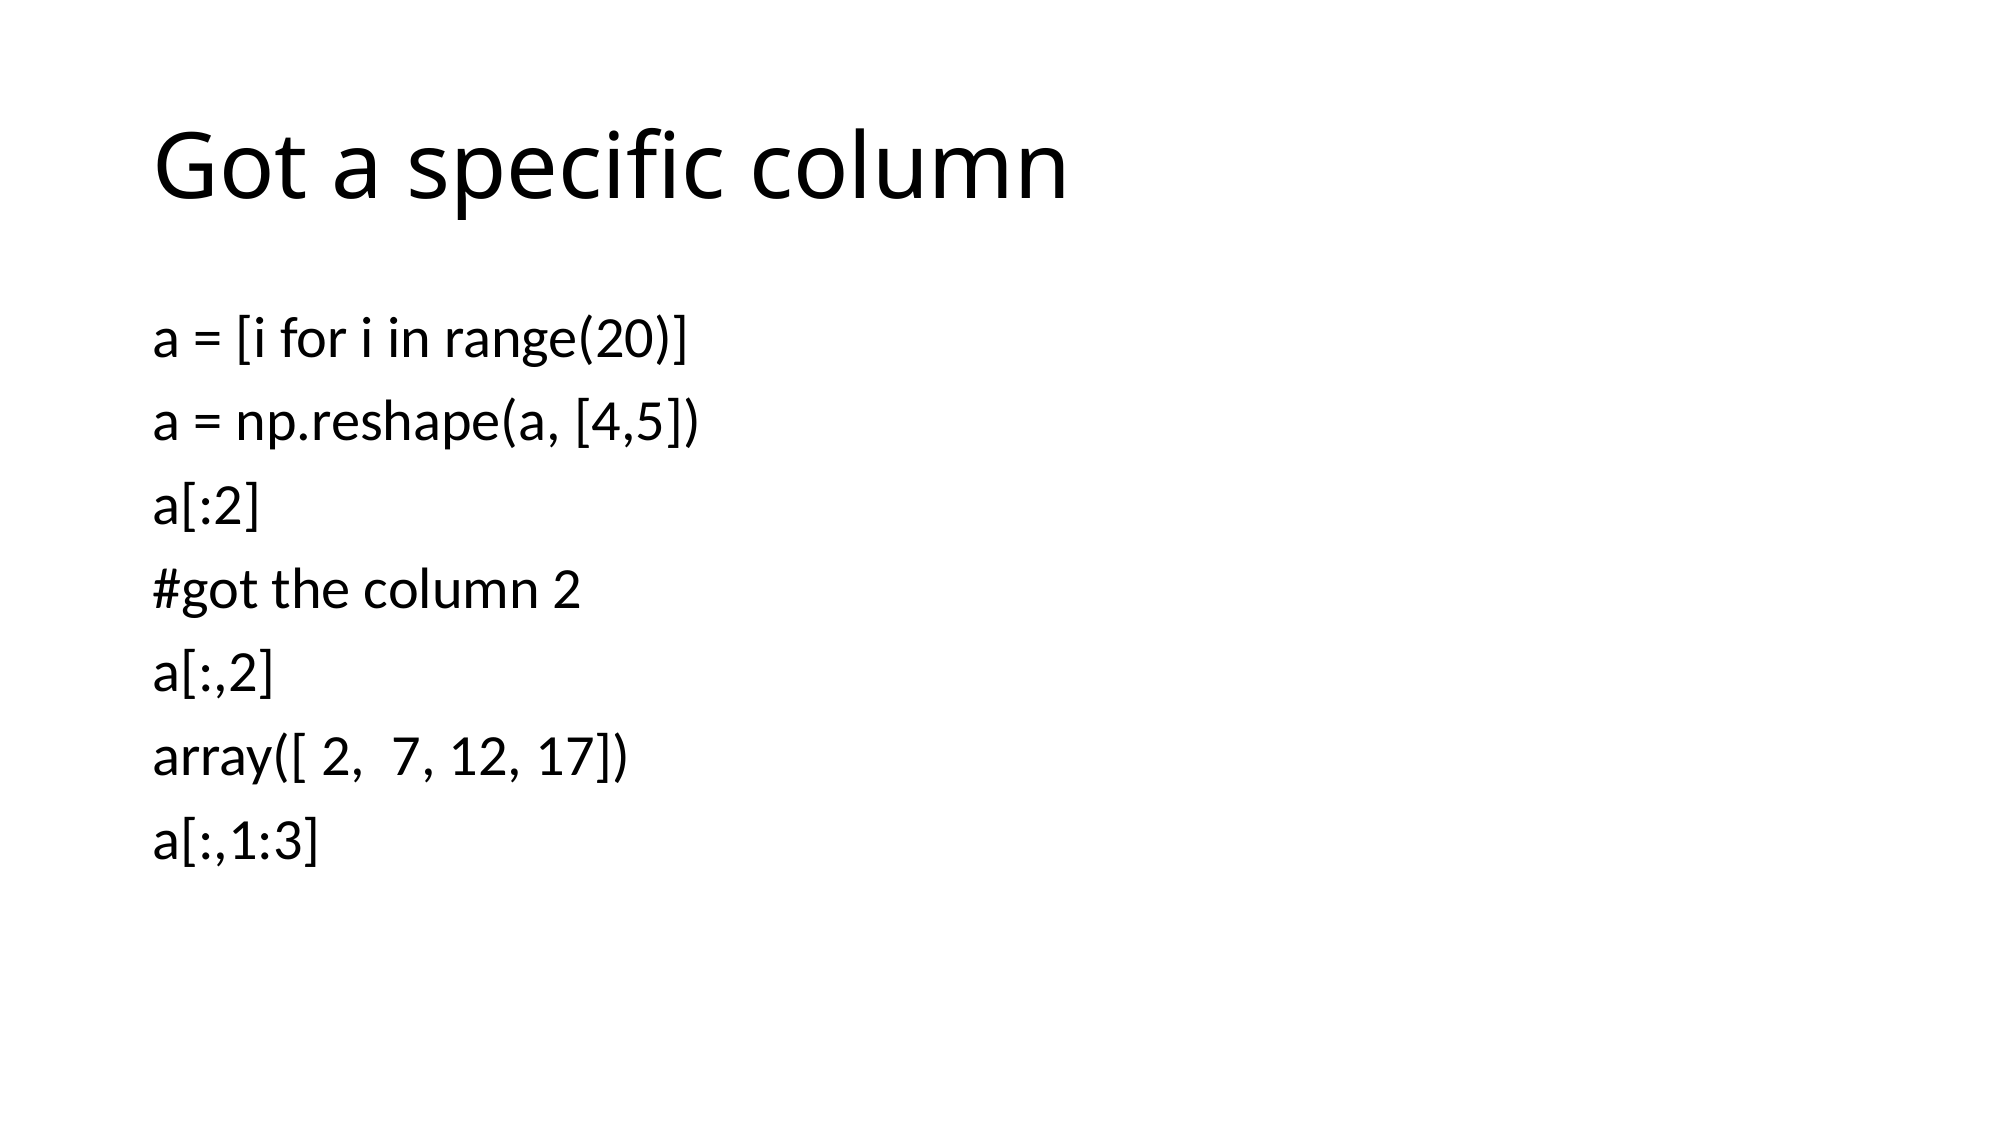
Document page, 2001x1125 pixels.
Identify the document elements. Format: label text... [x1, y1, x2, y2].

title Got a specific column [137, 59, 1863, 278]
list a = [i for i in range(20)] a = np.reshape(a, [4,5]) a[:2] #got the column 2 a[:,2] array([ 2, 7, 12, 17]) a[:,1:3] [137, 299, 988, 1014]
